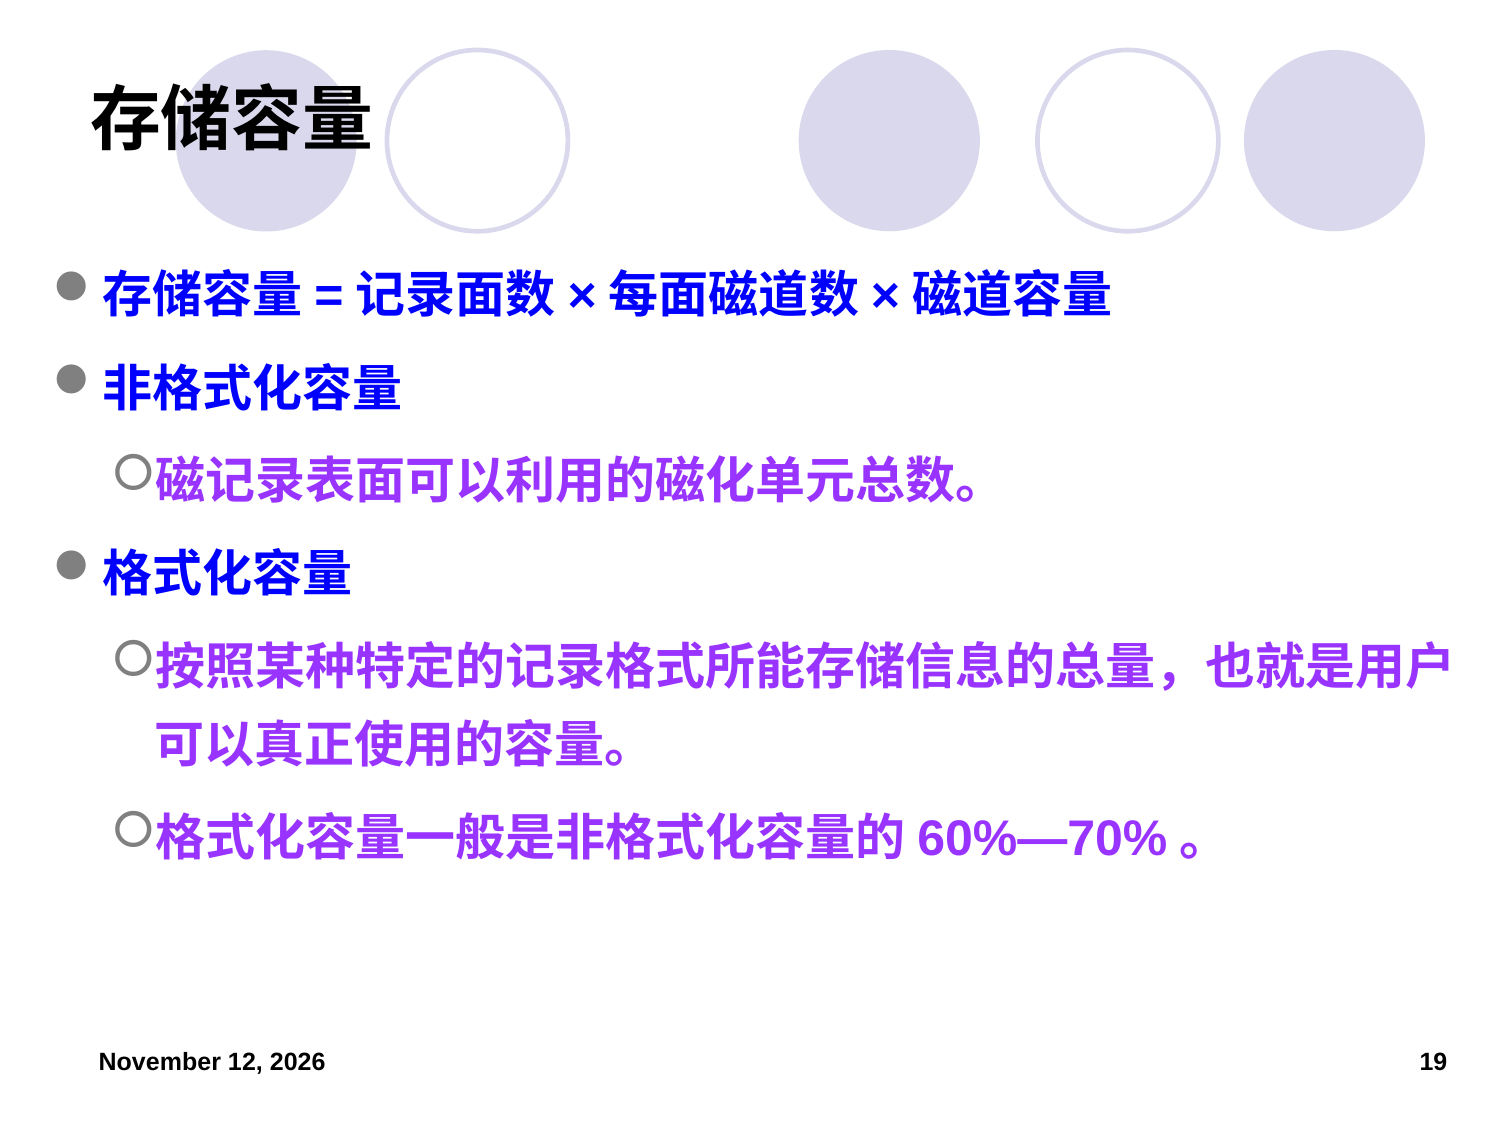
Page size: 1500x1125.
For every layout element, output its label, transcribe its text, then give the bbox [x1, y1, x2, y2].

slide_number 19 [1112, 1038, 1463, 1113]
title 存储容量 [75, 45, 1425, 187]
list 存储容量=记录面数×每面磁道数×磁道容量 非格式化容量 磁记录表面可以利用的磁化单元总数。 格式化容量 按照某种特定的记录格式所能存储信息的总量，也就是用户可以真正使用的容量。 格式化容量一般是非格式化容量的60%—70%。 [37, 237, 1475, 1038]
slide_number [37, 1038, 388, 1113]
